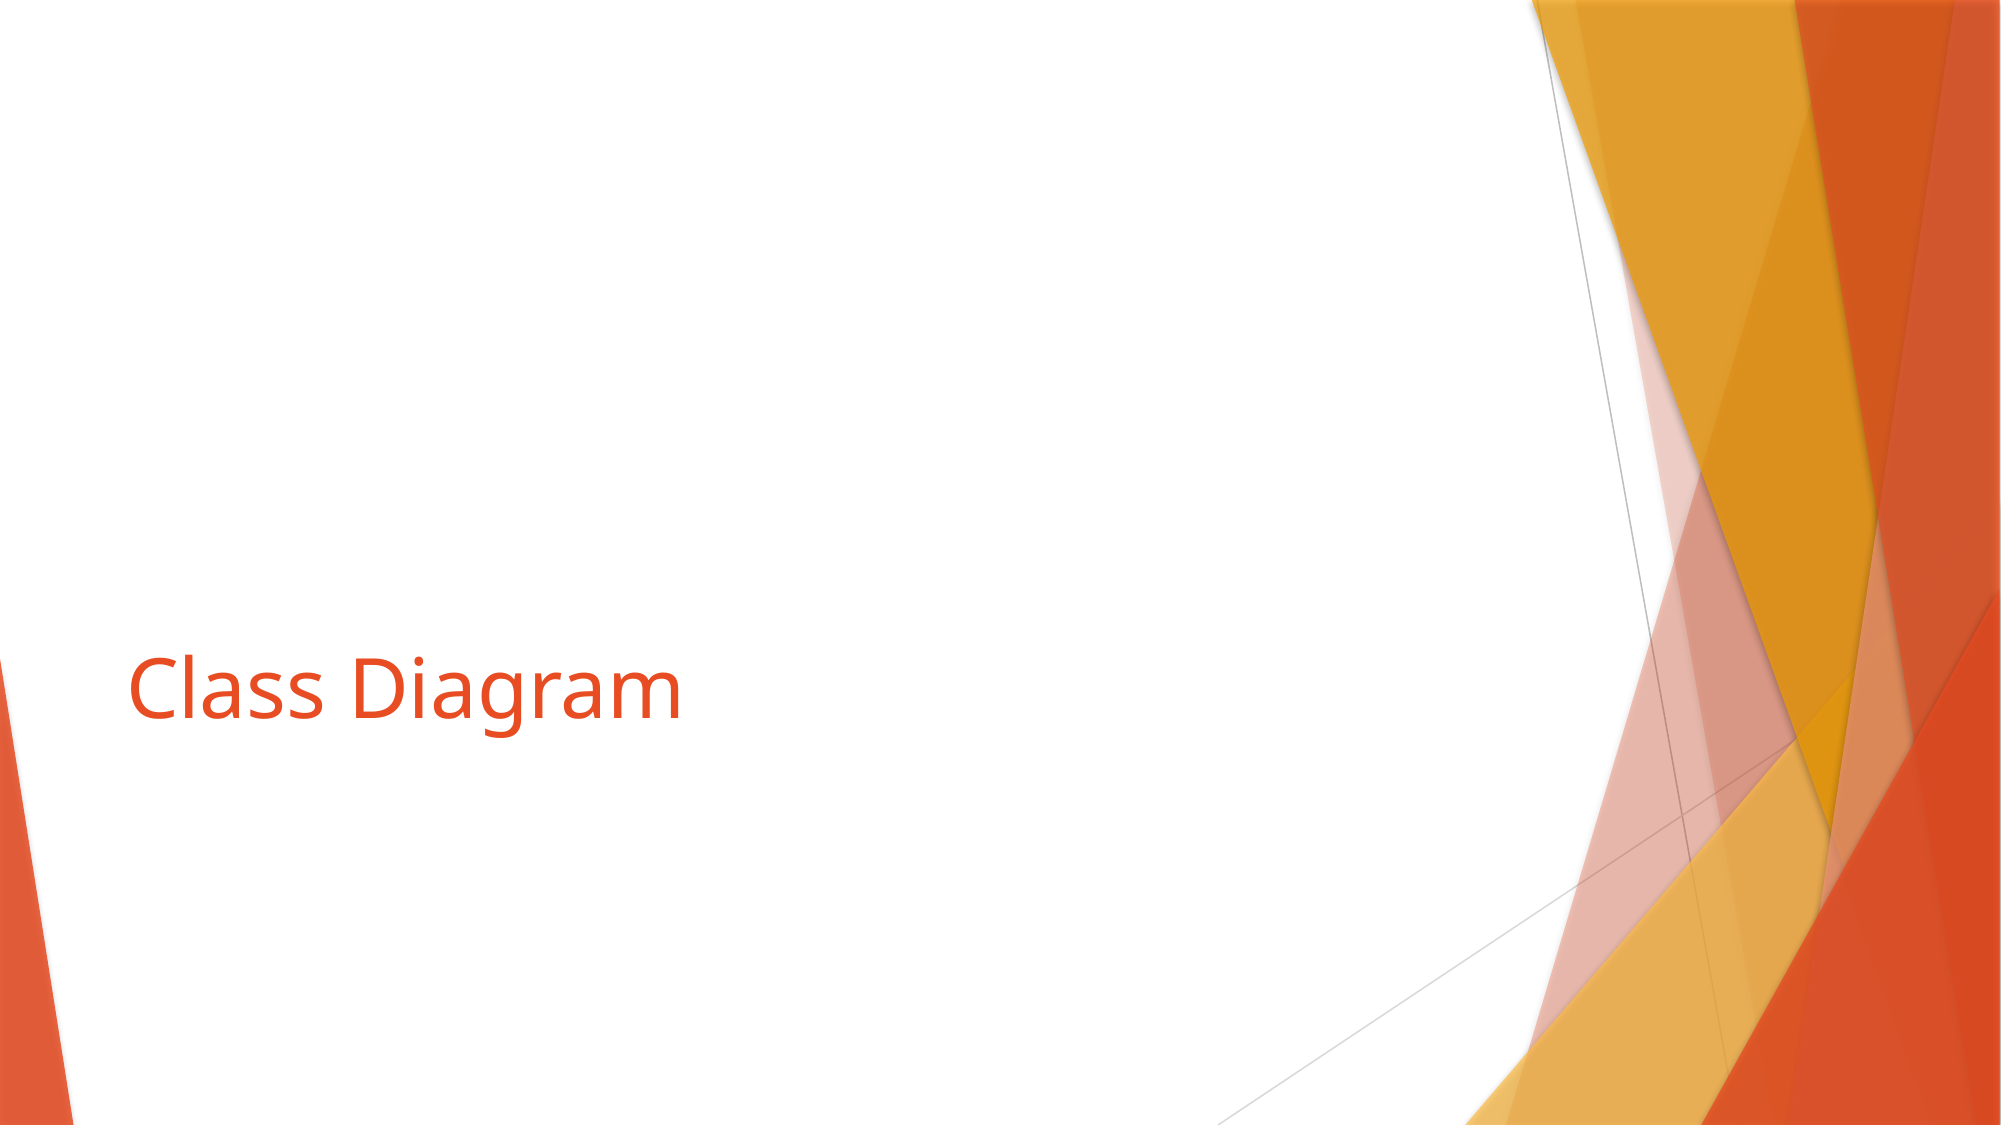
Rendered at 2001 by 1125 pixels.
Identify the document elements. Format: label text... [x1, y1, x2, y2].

title Class Diagram [111, 443, 1522, 743]
